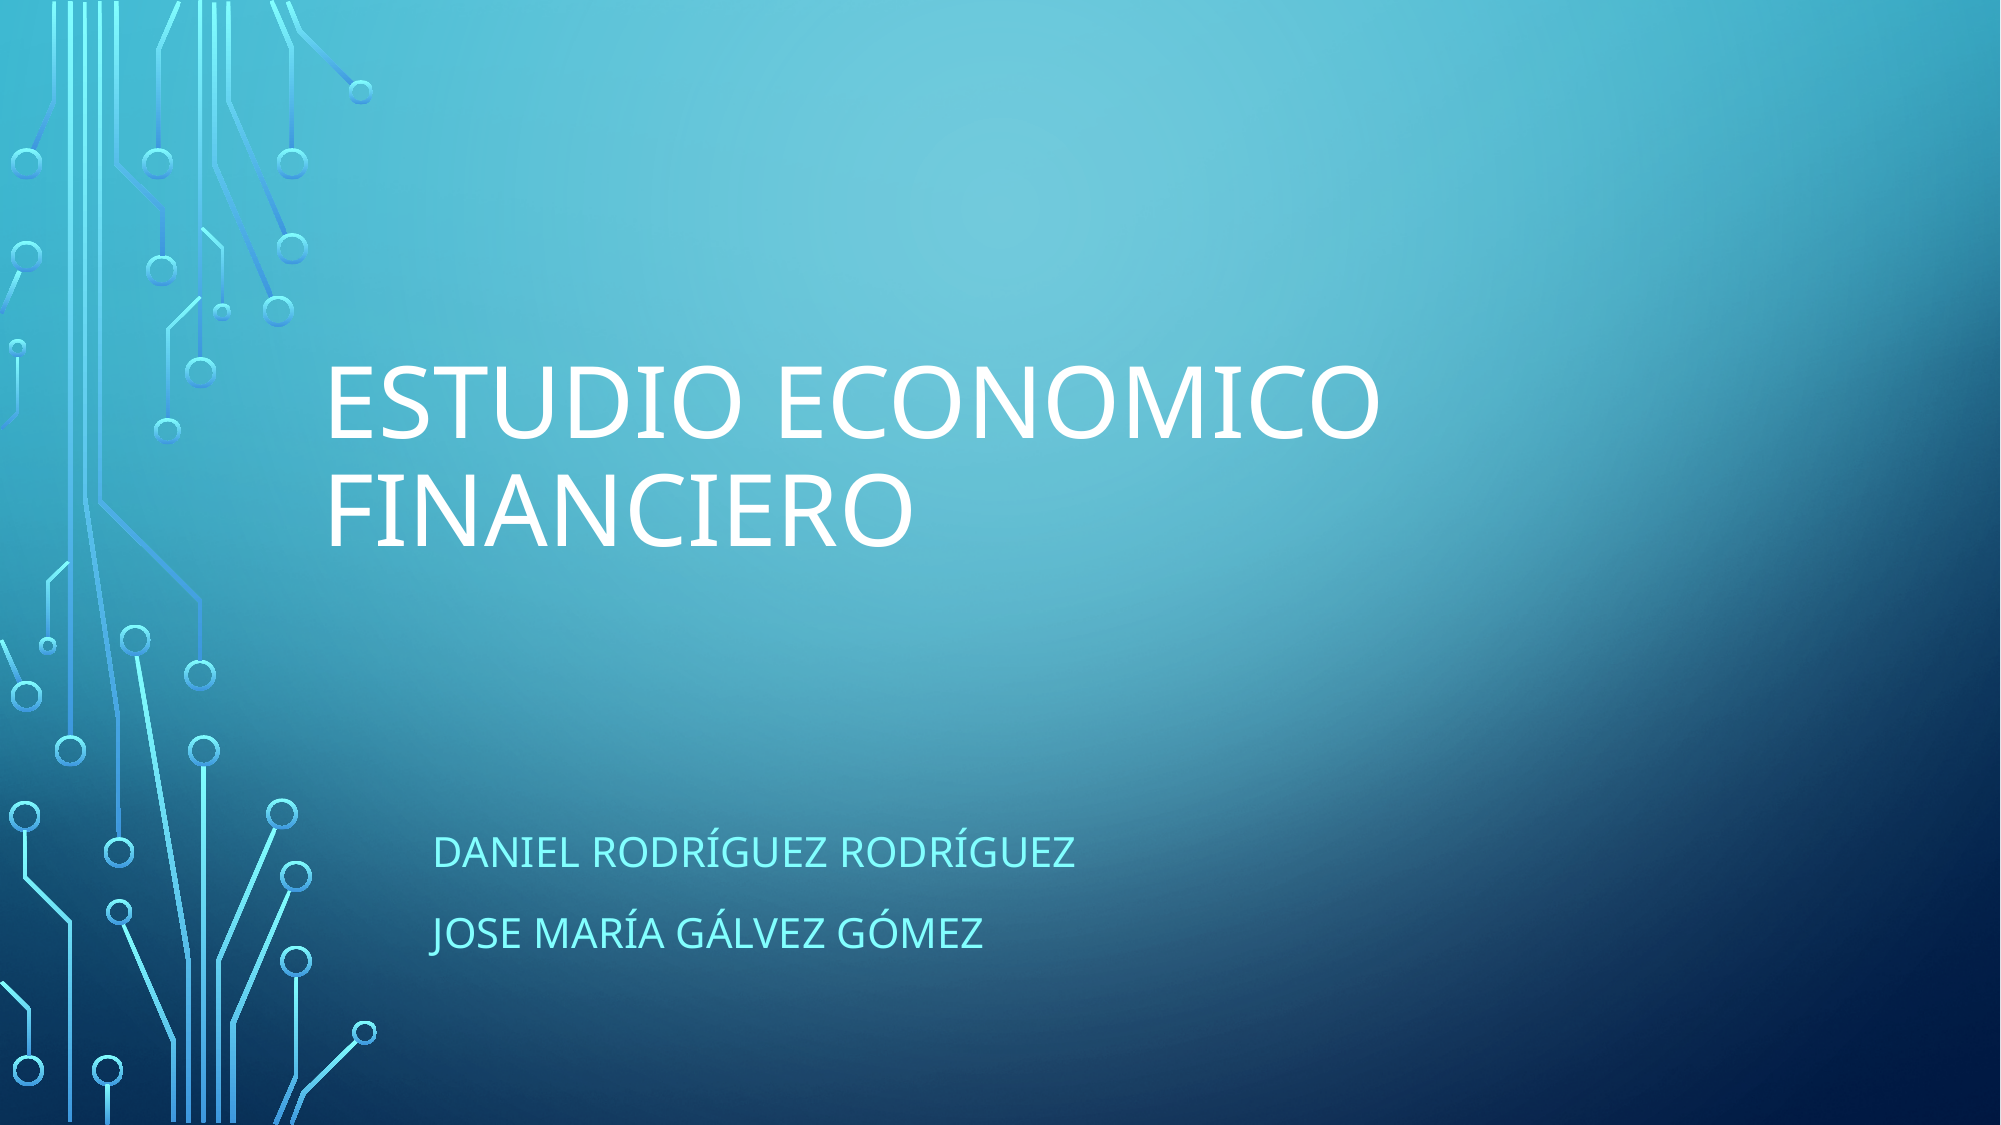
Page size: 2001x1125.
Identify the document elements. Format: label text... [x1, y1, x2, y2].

subtitle DANIEL RODRÍGUEZ RODRÍGUEZ Jose María Gálvez Gómez [417, 808, 1860, 1081]
title ESTUDIO ECONOMICO FINANCIERO [307, 184, 1750, 576]
